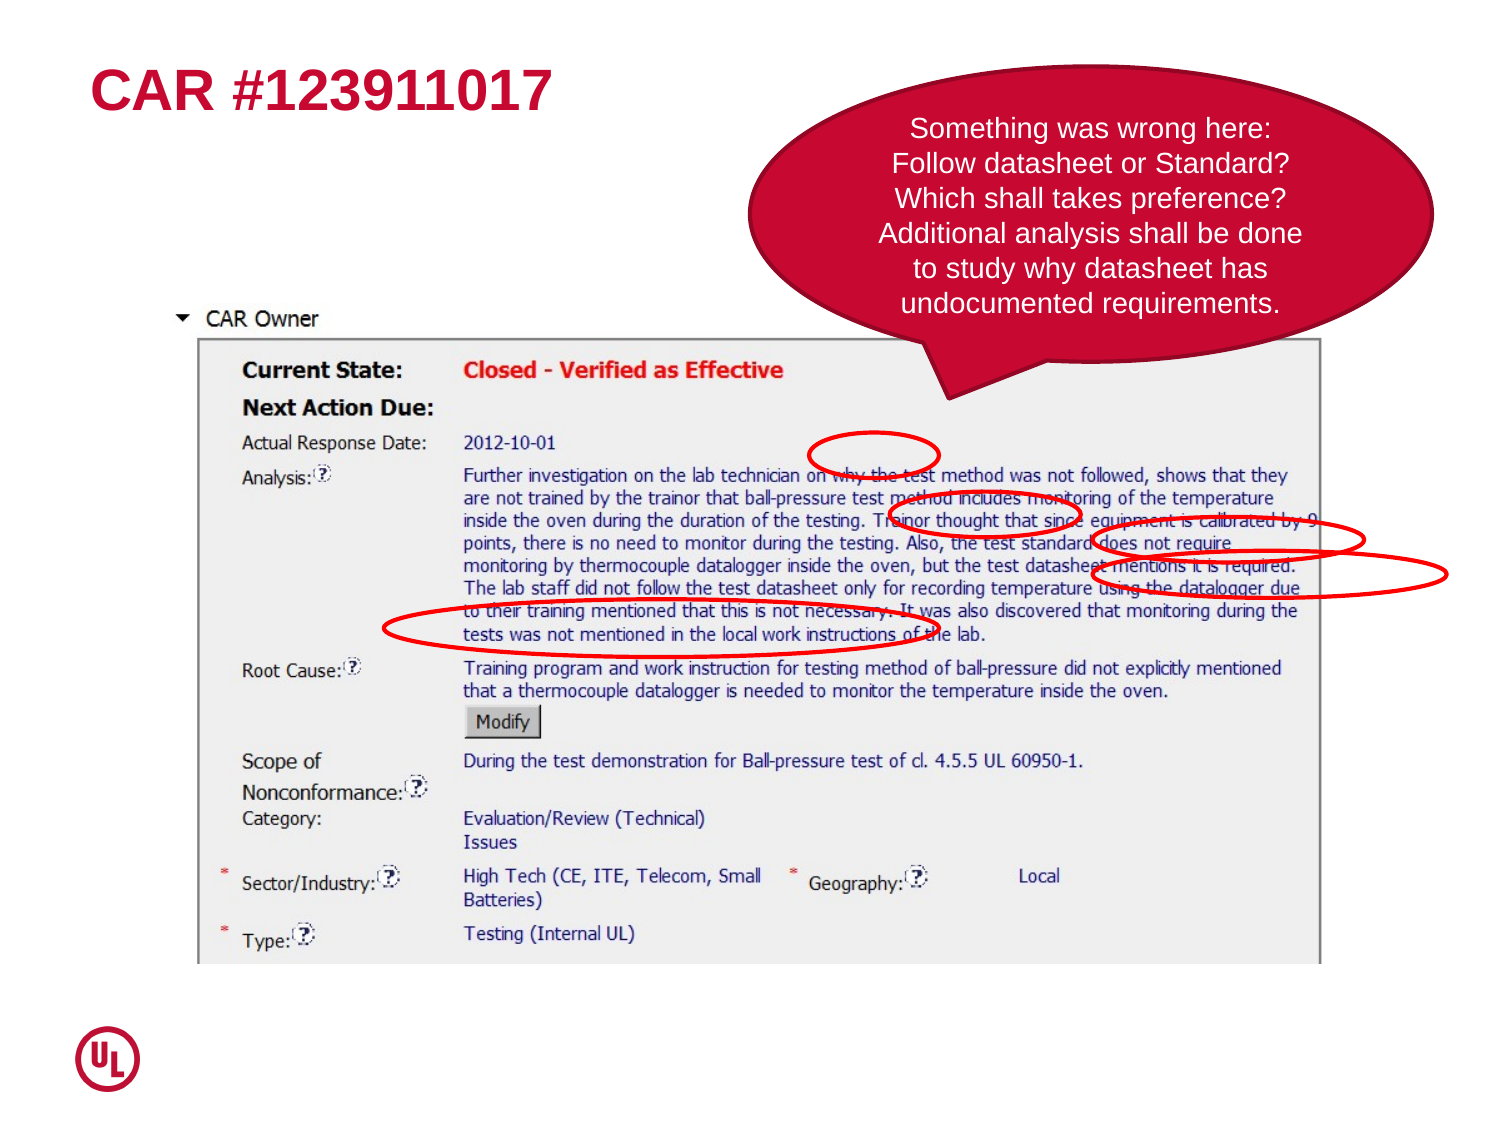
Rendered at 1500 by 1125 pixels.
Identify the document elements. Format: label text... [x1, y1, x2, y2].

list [170, 303, 1329, 964]
text_box Something was wrong here: Follow datasheet or Standard? Which shall takes preference? Additional analysis shall be done to study why datasheet has undocumented requirements. [747, 64, 1435, 320]
text_box [1334, 523, 1367, 551]
title CAR #123911017 [75, 45, 1425, 233]
text_box [1334, 550, 1449, 599]
picture [75, 1026, 140, 1092]
